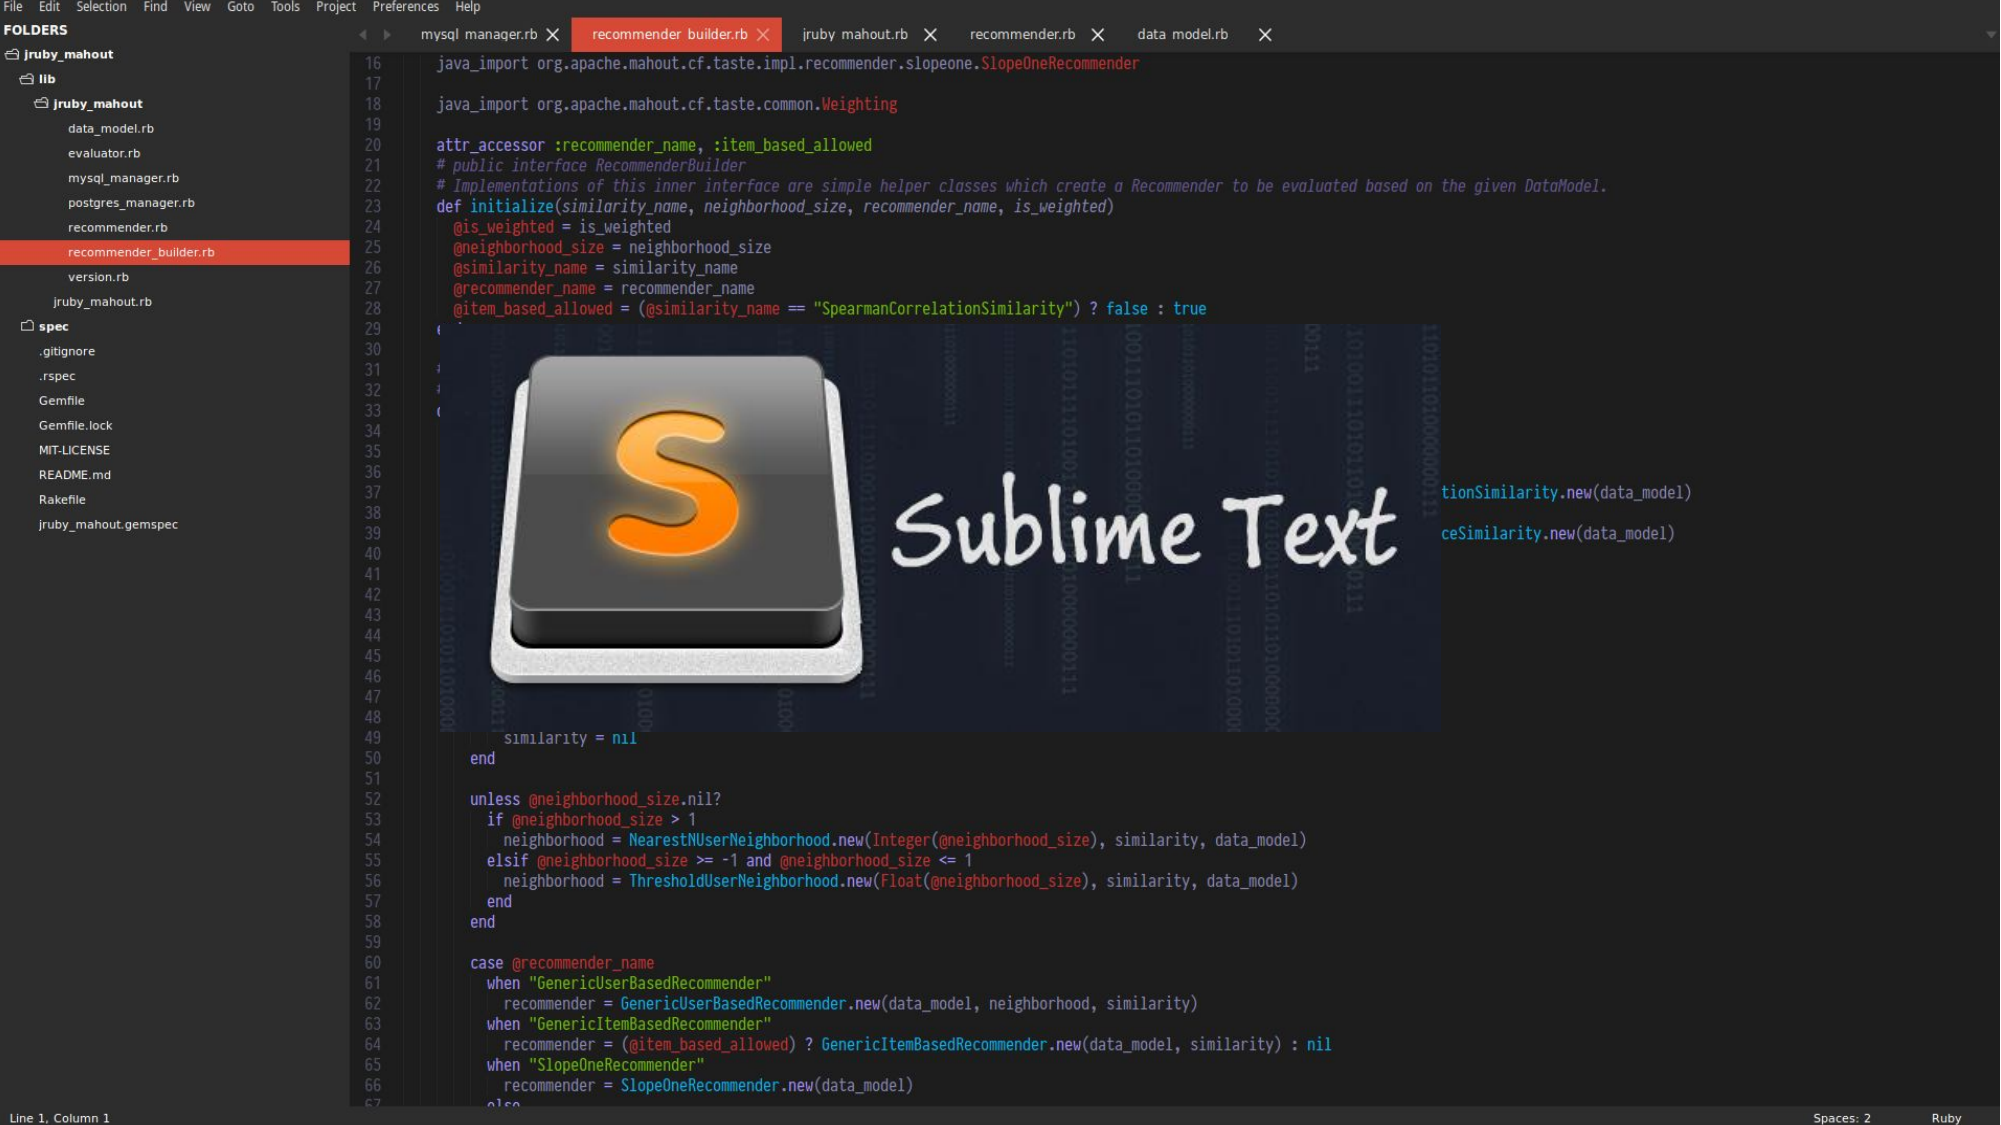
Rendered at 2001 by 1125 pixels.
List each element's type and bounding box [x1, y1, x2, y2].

list [0, 0, 2000, 1125]
picture [440, 324, 1441, 732]
